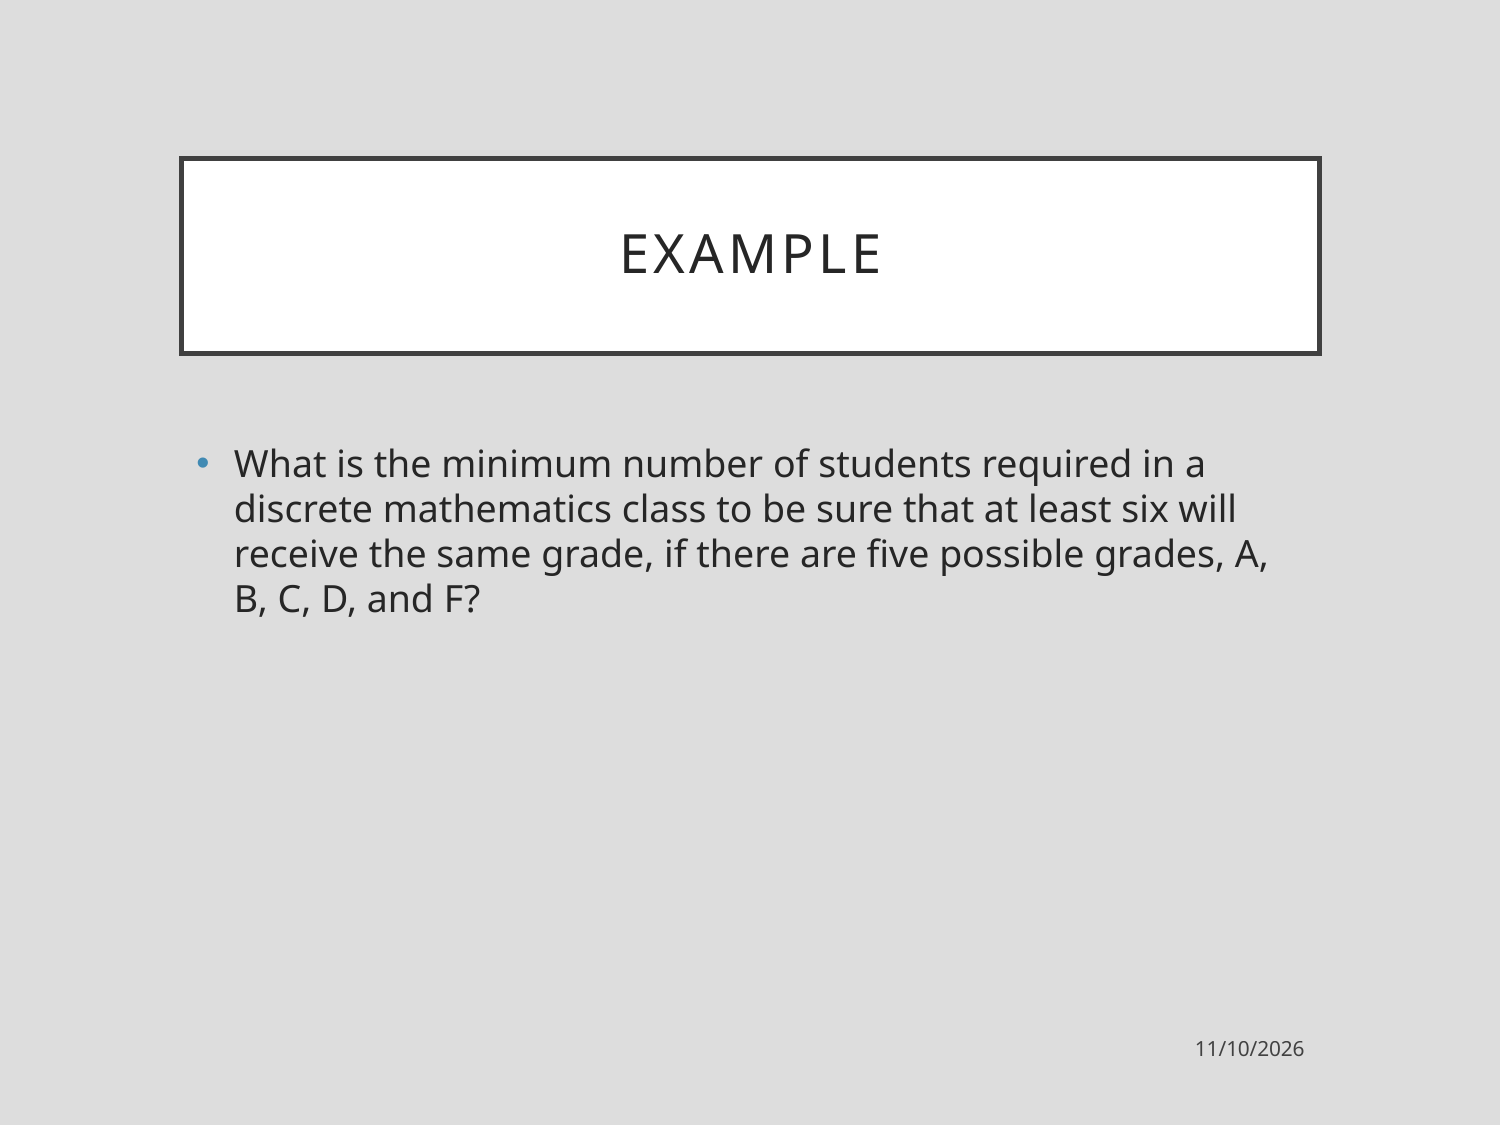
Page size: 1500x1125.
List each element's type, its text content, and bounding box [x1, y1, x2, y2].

list What is the minimum number of students required in a discrete mathematics class to be sure that at least six will receive the same grade, if there are five possible grades, A, B, C, D, and F? [181, 432, 1320, 942]
title Example [179, 156, 1322, 356]
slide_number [980, 1023, 1320, 1077]
